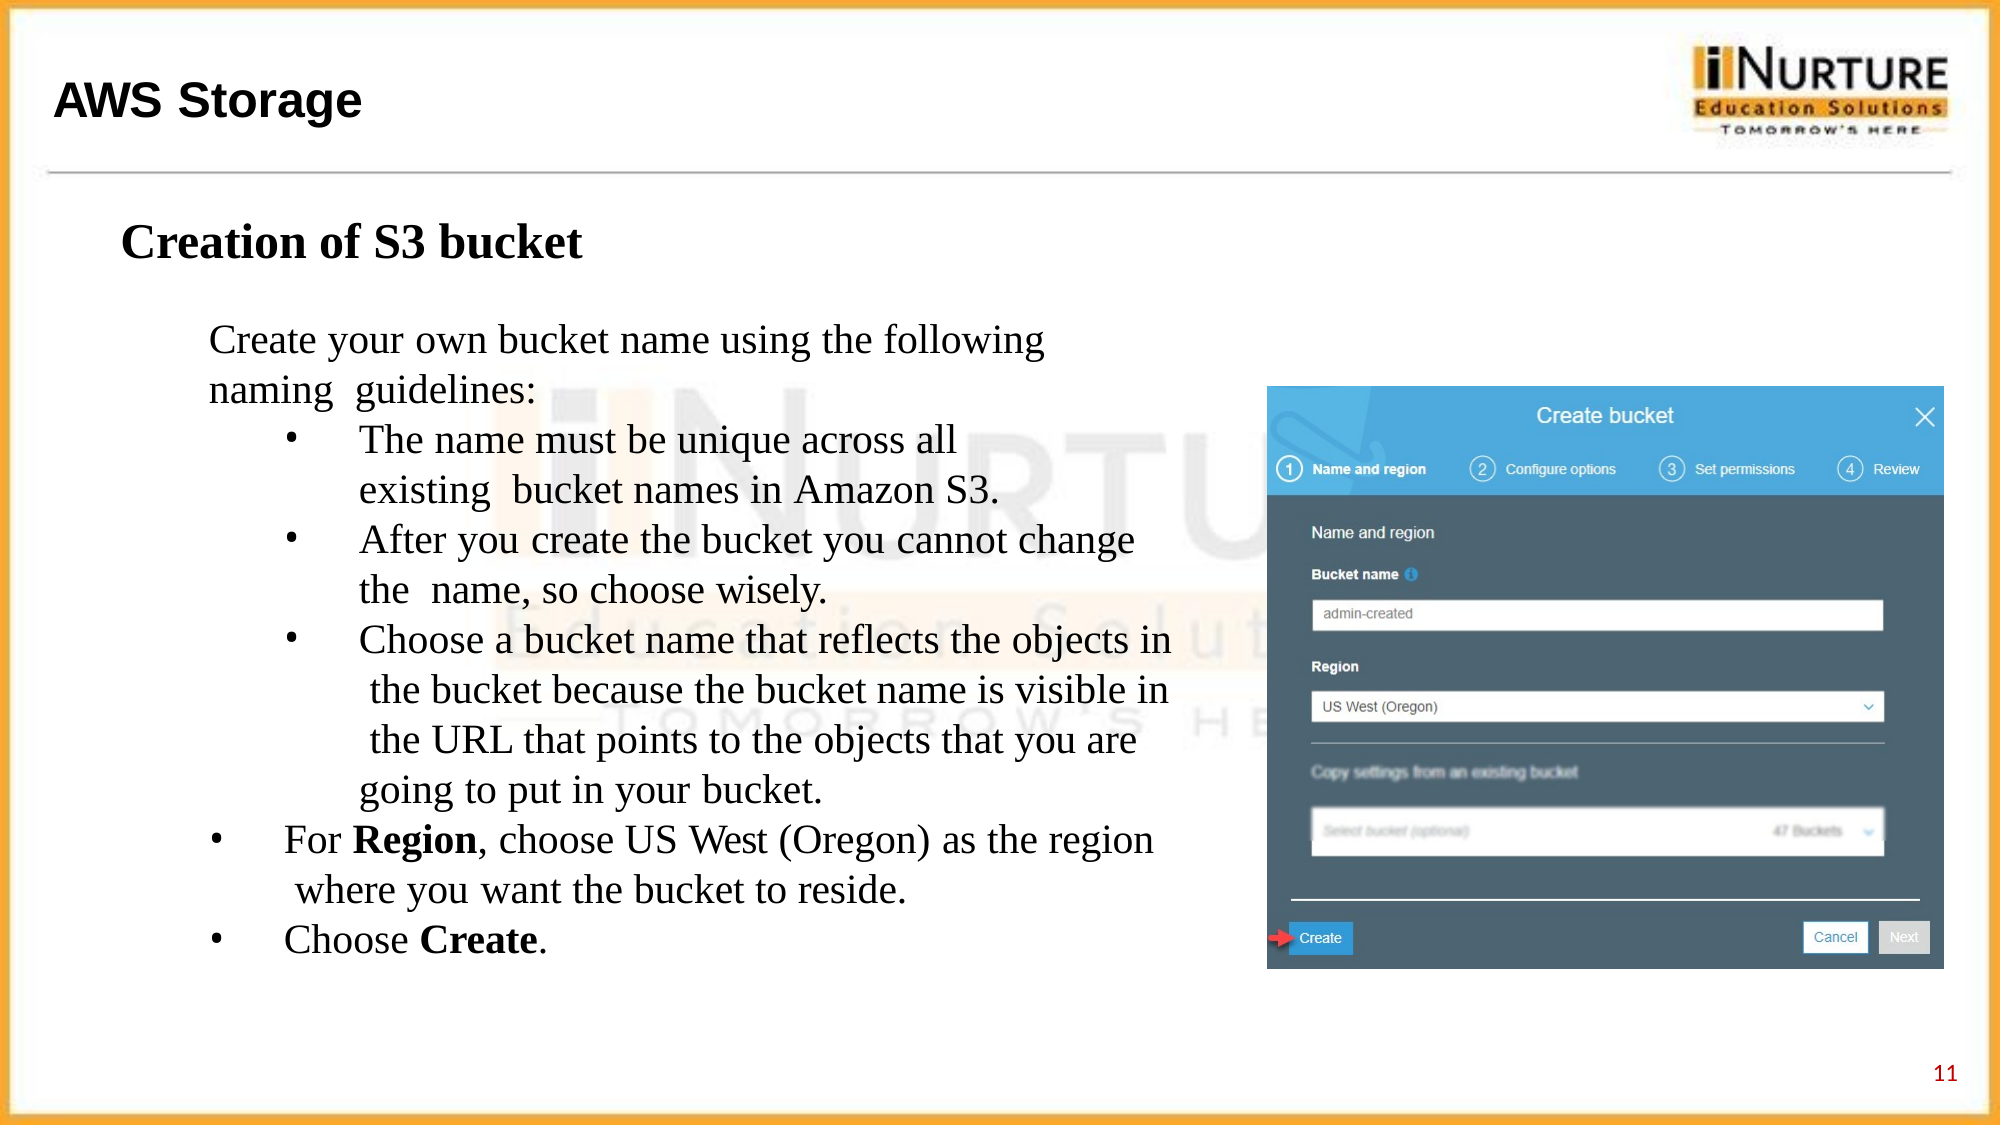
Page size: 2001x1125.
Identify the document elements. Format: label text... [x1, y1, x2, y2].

text_box Creation of S3 bucket Create your own bucket name using the following naming guidelines: The name must be unique across all existing bucket names in Amazon S3. After you create the bucket you cannot change the name, so choose wisely. Choose a bucket name that reflects the objects in the bucket because the bucket name is visible in the URL that points to the objects that you are going to put in your bucket. For Region, choose US West (Oregon) as the region where you want the bucket to reside. Choose Create. [118, 206, 1198, 962]
slide_number 10 [1926, 1060, 1964, 1125]
title AWS Storage [50, 65, 369, 256]
picture [0, 0, 2000, 1125]
